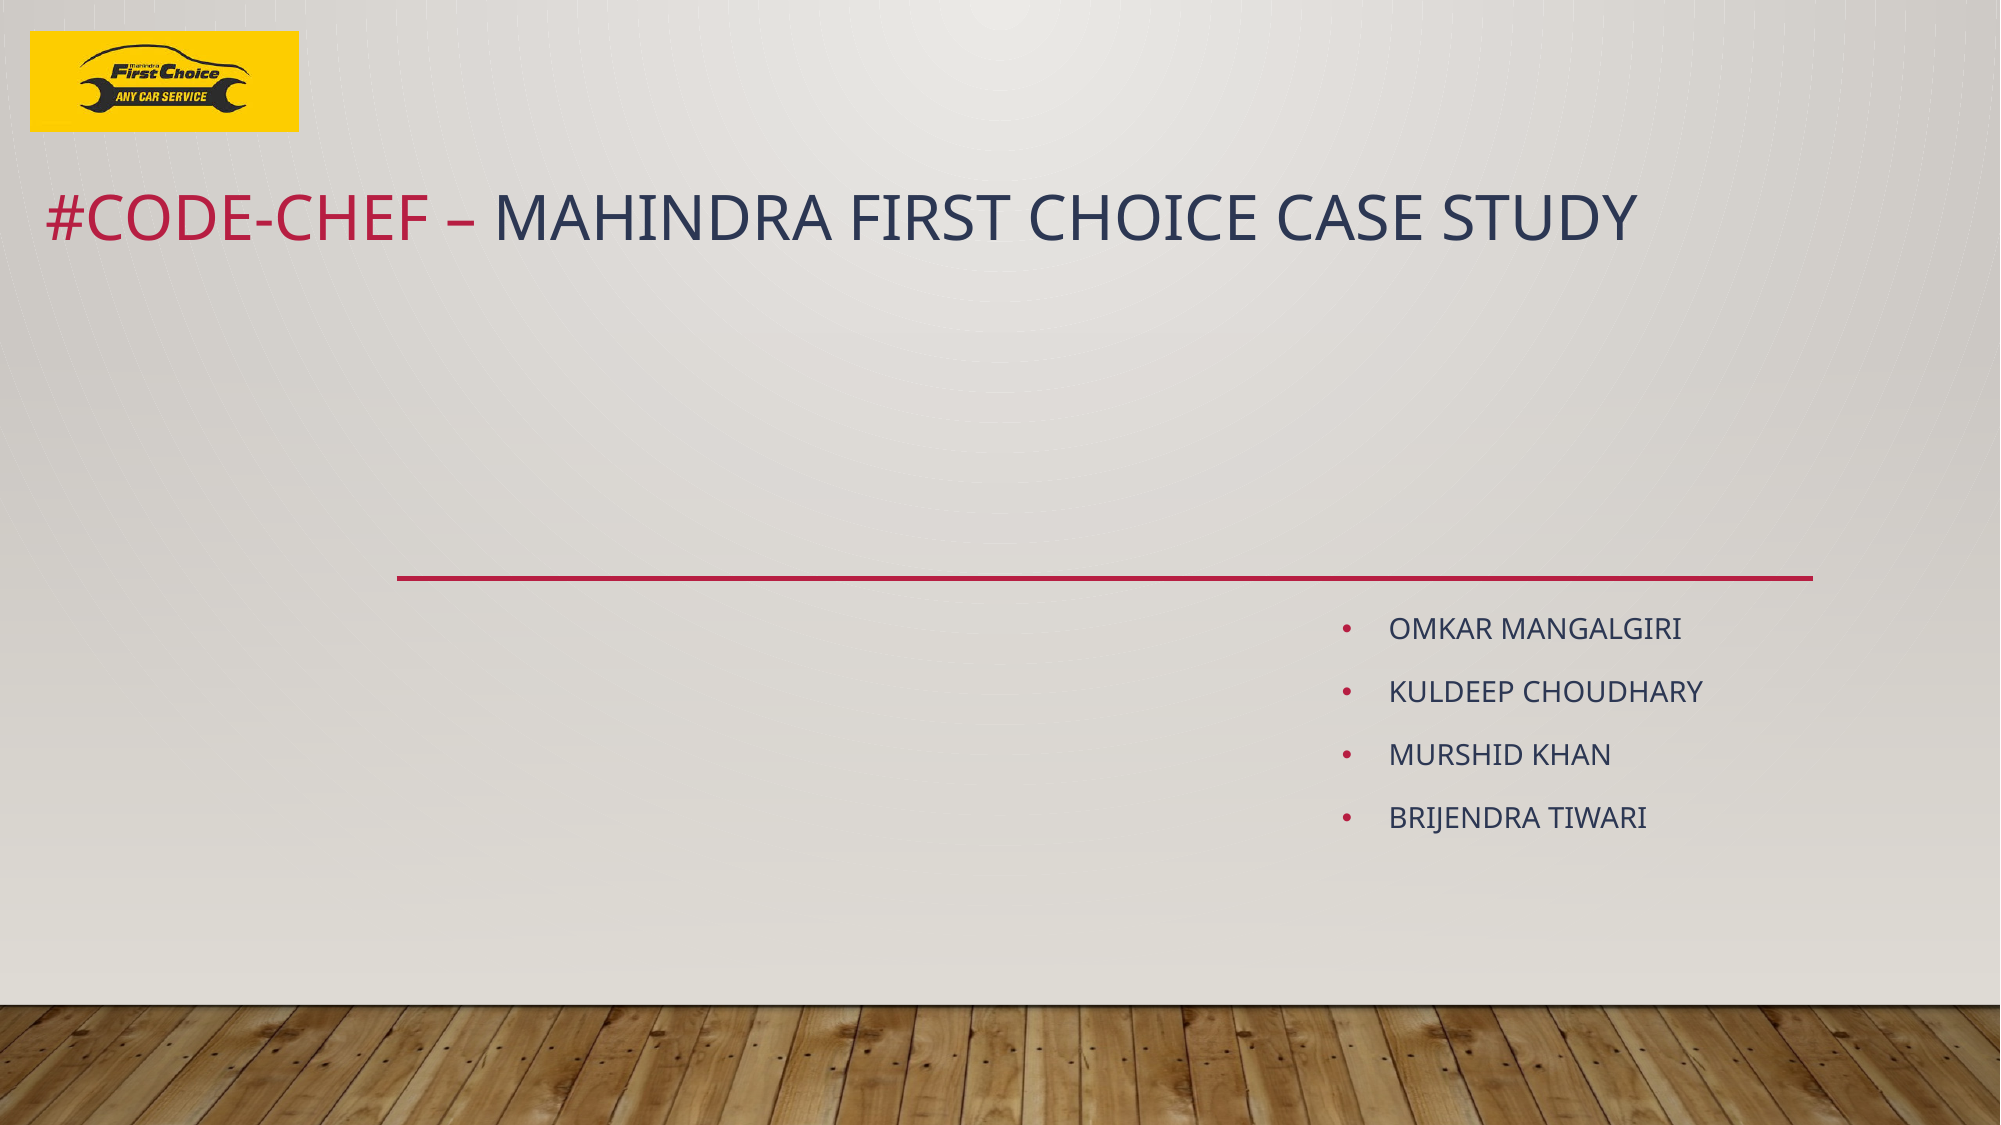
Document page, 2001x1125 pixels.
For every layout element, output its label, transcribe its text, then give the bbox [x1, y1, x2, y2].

subtitle OMKAR MANGALGIRI Kuldeep Choudhary MuRshid kHAN BriJENDRa TIWARI [1326, 588, 1814, 861]
picture [29, 31, 299, 132]
title #Code-Chef – MAHINDRA FIRST CHOICE CASE STUDY [30, 131, 1814, 255]
picture [0, 1005, 2000, 1125]
